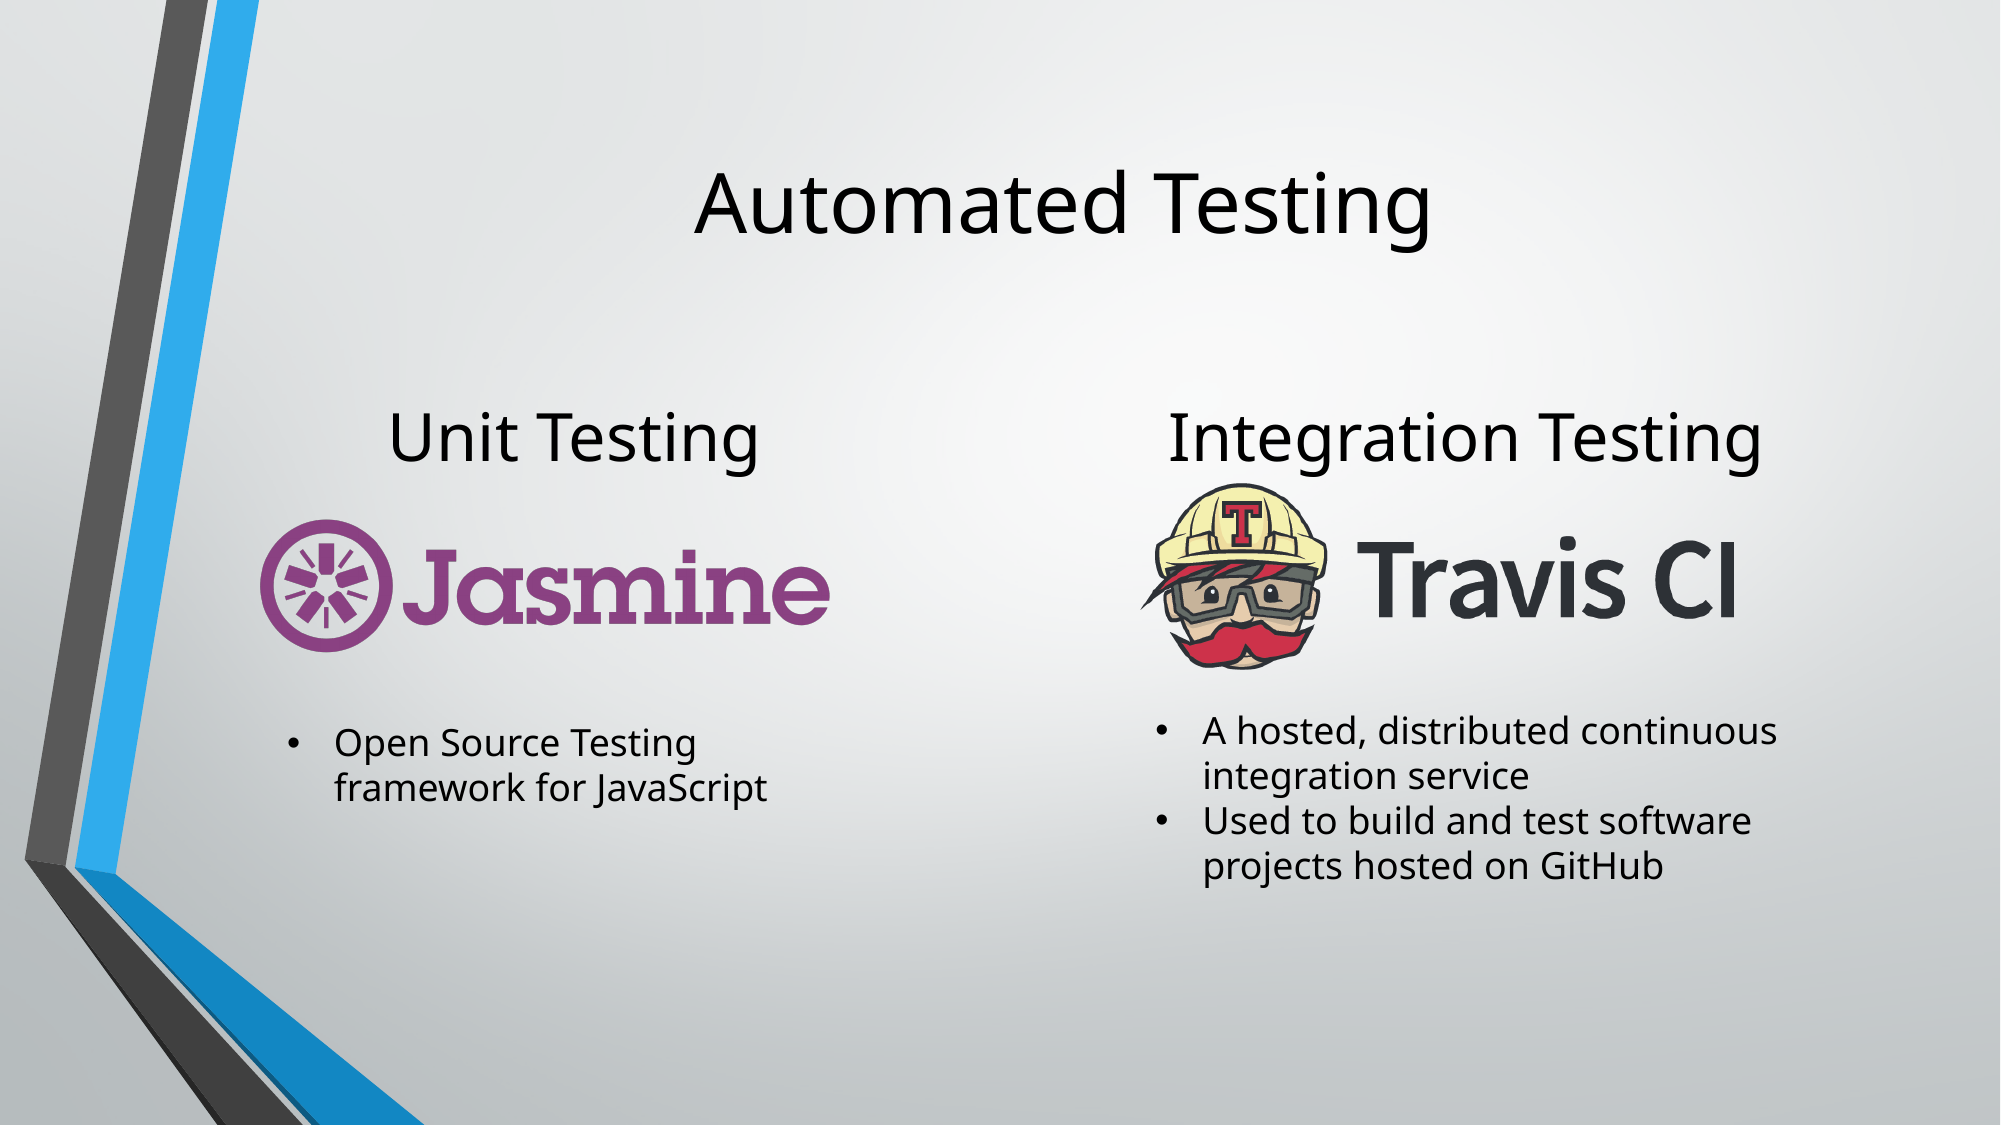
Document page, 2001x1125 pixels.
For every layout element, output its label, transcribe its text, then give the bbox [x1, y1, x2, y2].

picture [1140, 483, 1734, 670]
title Automated Testing [243, 112, 1887, 289]
text_box Open Source Testing framework for JavaScript [272, 712, 908, 817]
picture [243, 501, 860, 672]
text_box A hosted, distributed continuous integration service Used to build and test software projects hosted on GitHub [1140, 700, 1906, 895]
list Unit Testing [173, 376, 977, 494]
list Integration Testing [1065, 385, 1869, 484]
